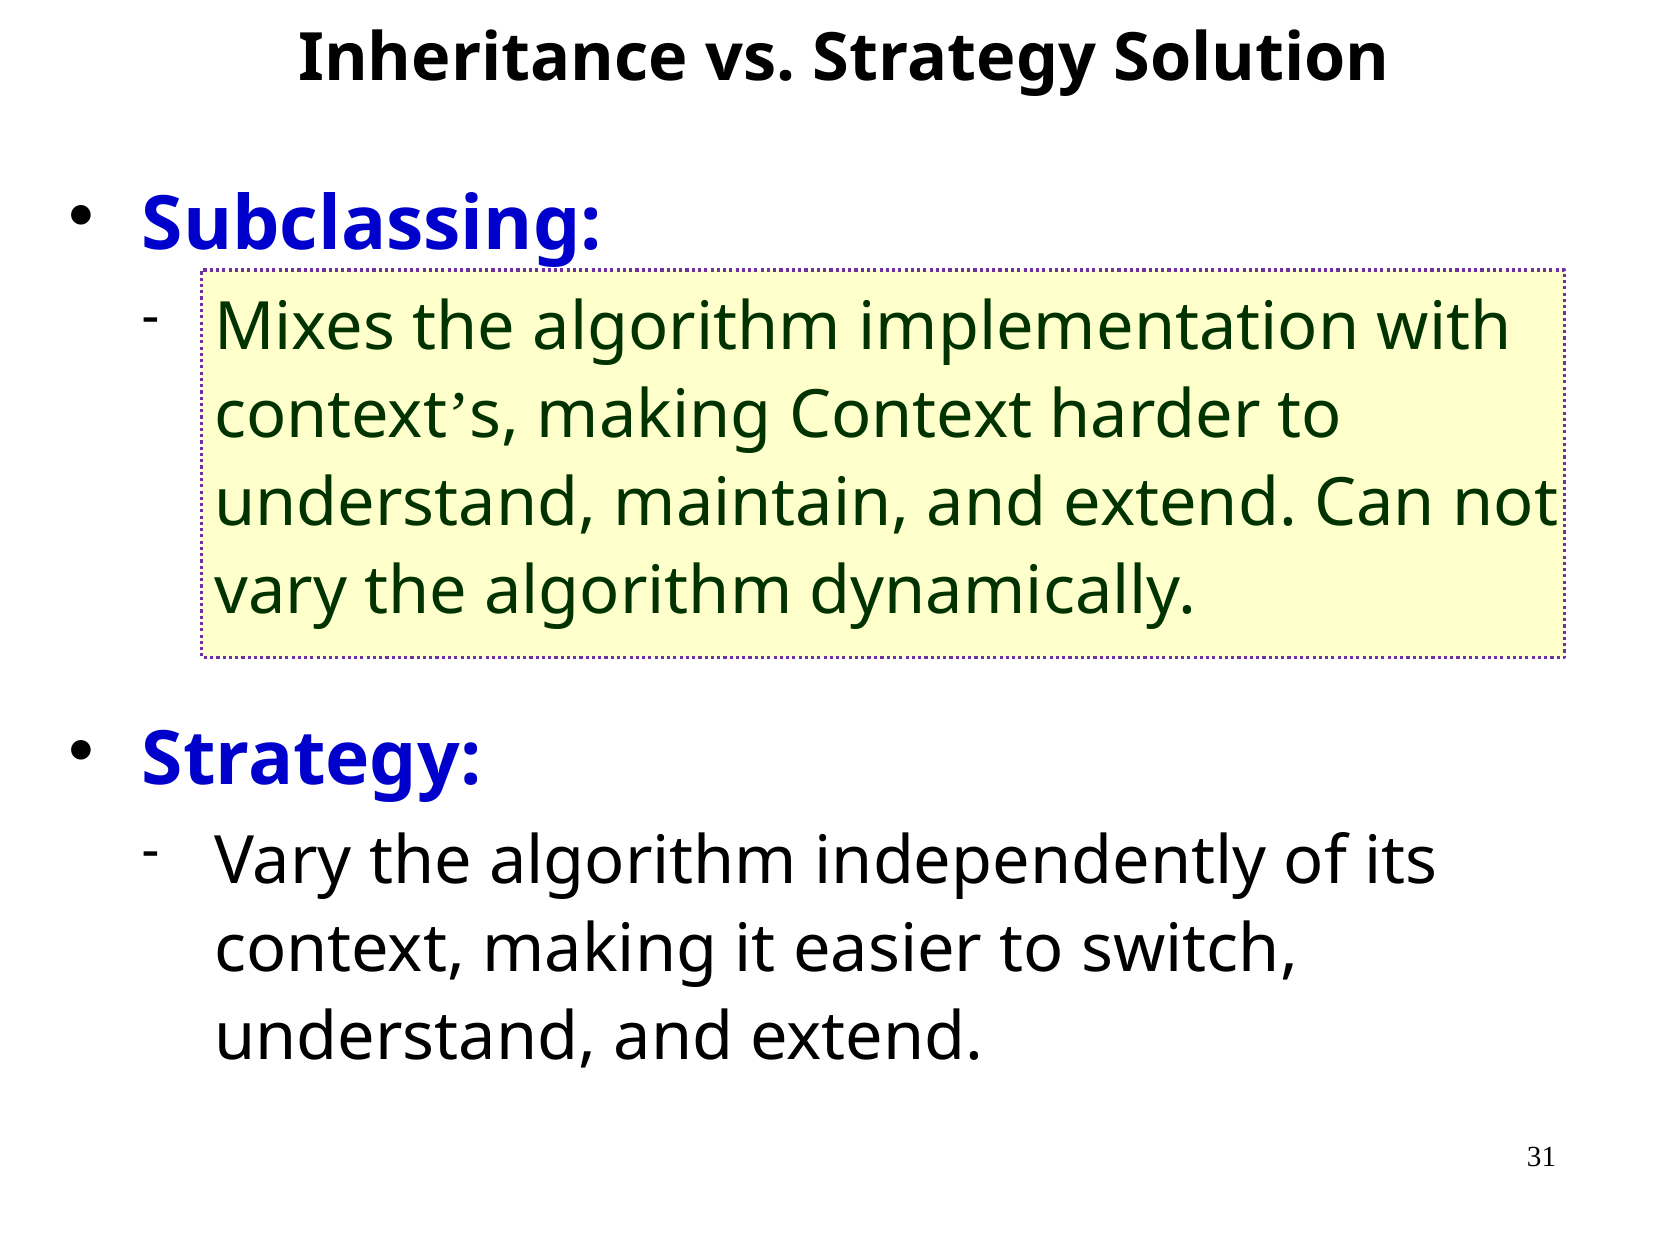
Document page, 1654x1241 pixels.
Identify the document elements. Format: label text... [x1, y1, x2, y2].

title Inheritance vs. Strategy Solution [139, 0, 1550, 103]
list Subclassing: Mixes the algorithm implementation with context’s, making Context harder to understand, maintain, and extend. Can not vary the algorithm dynamically. Strategy: Vary the algorithm independently of its context, making it easier to switch, understand, and extend. [51, 157, 1615, 1208]
